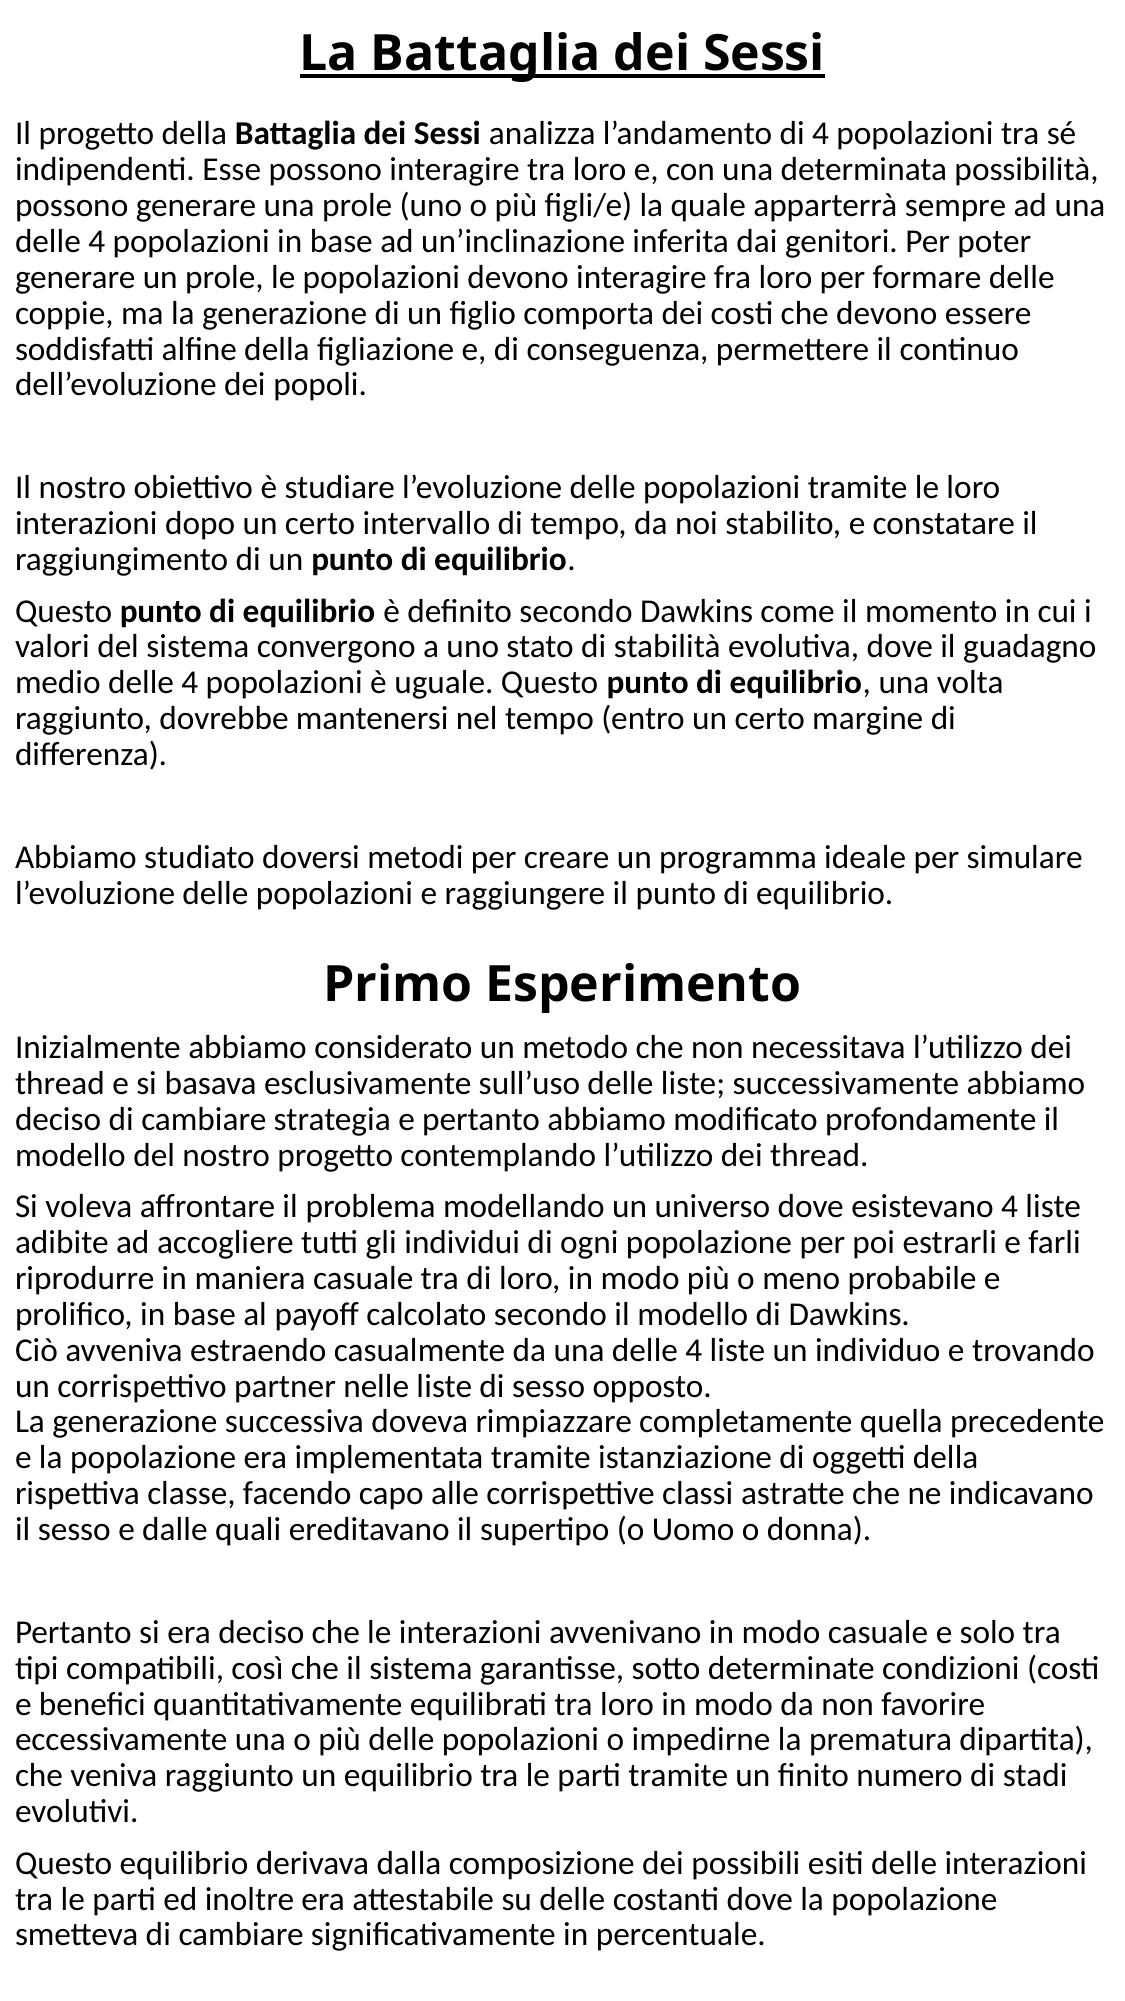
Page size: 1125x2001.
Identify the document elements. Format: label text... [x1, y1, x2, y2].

title La Battaglia dei Sessi [0, 0, 1125, 108]
text_box Primo Esperimento [0, 930, 1125, 1040]
list Il progetto della Battaglia dei Sessi analizza l’andamento di 4 popolazioni tra sé indipendenti. Esse possono interagire tra loro e, con una determinata possibilità, possono generare una prole (uno o più figli/e) la quale apparterrà sempre ad una delle 4 popolazioni in base ad un’inclinazione inferita dai genitori. Per poter generare un prole, le popolazioni devono interagire fra loro per formare delle coppie, ma la generazione di un figlio comporta dei costi che devono essere soddisfatti alfine della figliazione e, di conseguenza, permettere il continuo dell’evoluzione dei popoli. Il nostro obiettivo è studiare l’evoluzione delle popolazioni tramite le loro interazioni dopo un certo intervallo di tempo, da noi stabilito, e constatare il raggiungimento di un punto di equilibrio. Questo punto di equilibrio è definito secondo Dawkins come il momento in cui i valori del sistema convergono a uno stato di stabilità evolutiva, dove il guadagno medio delle 4 popolazioni è uguale. Questo punto di equilibrio, una volta raggiunto, dovrebbe mantenersi nel tempo (entro un certo margine di differenza). Abbiamo studiato doversi metodi per creare un programma ideale per simulare l’evoluzione delle popolazioni e raggiungere il punto di equilibrio. Inizialmente abbiamo considerato un metodo che non necessitava l’utilizzo dei thread e si basava esclusivamente sull’uso delle liste; successivamente abbiamo deciso di cambiare strategia e pertanto abbiamo modificato profondamente il modello del nostro progetto contemplando l’utilizzo dei thread. Si voleva affrontare il problema modellando un universo dove esistevano 4 liste adibite ad accogliere tutti gli individui di ogni popolazione per poi estrarli e farli riprodurre in maniera casuale tra di loro, in modo più o meno probabile e prolifico, in base al payoff calcolato secondo il modello di Dawkins. Ciò avveniva estraendo casualmente da una delle 4 liste un individuo e trovando un corrispettivo partner nelle liste di sesso opposto. La generazione successiva doveva rimpiazzare completamente quella precedente e la popolazione era implementata tramite istanziazione di oggetti della rispettiva classe, facendo capo alle corrispettive classi astratte che ne indicavano il sesso e dalle quali ereditavano il supertipo (o Uomo o donna). Pertanto si era deciso che le interazioni avvenivano in modo casuale e solo tra tipi compatibili, così che il sistema garantisse, sotto determinate condizioni (costi e benefici quantitativamente equilibrati tra loro in modo da non favorire eccessivamente una o più delle popolazioni o impedirne la prematura dipartita), che veniva raggiunto un equilibrio tra le parti tramite un finito numero di stadi evolutivi. Questo equilibrio derivava dalla composizione dei possibili esiti delle interazioni tra le parti ed inoltre era attestabile su delle costanti dove la popolazione smetteva di cambiare significativamente in percentuale. [0, 1040, 1125, 2000]
list Il progetto della Battaglia dei Sessi analizza l’andamento di 4 popolazioni tra sé indipendenti. Esse possono interagire tra loro e, con una determinata possibilità, possono generare una prole (uno o più figli/e) la quale apparterrà sempre ad una delle 4 popolazioni in base ad un’inclinazione inferita dai genitori. Per poter generare un prole, le popolazioni devono interagire fra loro per formare delle coppie, ma la generazione di un figlio comporta dei costi che devono essere soddisfatti alfine della figliazione e, di conseguenza, permettere il continuo dell’evoluzione dei popoli. Il nostro obiettivo è studiare l’evoluzione delle popolazioni tramite le loro interazioni dopo un certo intervallo di tempo, da noi stabilito, e constatare il raggiungimento di un punto di equilibrio. Questo punto di equilibrio è definito secondo Dawkins come il momento in cui i valori del sistema convergono a uno stato di stabilità evolutiva, dove il guadagno medio delle 4 popolazioni è uguale. Questo punto di equilibrio, una volta raggiunto, dovrebbe mantenersi nel tempo (entro un certo margine di differenza). Abbiamo studiato doversi metodi per creare un programma ideale per simulare l’evoluzione delle popolazioni e raggiungere il punto di equilibrio. Inizialmente abbiamo considerato un metodo che non necessitava l’utilizzo dei thread e si basava esclusivamente sull’uso delle liste; successivamente abbiamo deciso di cambiare strategia e pertanto abbiamo modificato profondamente il modello del nostro progetto contemplando l’utilizzo dei thread. Si voleva affrontare il problema modellando un universo dove esistevano 4 liste adibite ad accogliere tutti gli individui di ogni popolazione per poi estrarli e farli riprodurre in maniera casuale tra di loro, in modo più o meno probabile e prolifico, in base al payoff calcolato secondo il modello di Dawkins. Ciò avveniva estraendo casualmente da una delle 4 liste un individuo e trovando un corrispettivo partner nelle liste di sesso opposto. La generazione successiva doveva rimpiazzare completamente quella precedente e la popolazione era implementata tramite istanziazione di oggetti della rispettiva classe, facendo capo alle corrispettive classi astratte che ne indicavano il sesso e dalle quali ereditavano il supertipo (o Uomo o donna). Pertanto si era deciso che le interazioni avvenivano in modo casuale e solo tra tipi compatibili, così che il sistema garantisse, sotto determinate condizioni (costi e benefici quantitativamente equilibrati tra loro in modo da non favorire eccessivamente una o più delle popolazioni o impedirne la prematura dipartita), che veniva raggiunto un equilibrio tra le parti tramite un finito numero di stadi evolutivi. Questo equilibrio derivava dalla composizione dei possibili esiti delle interazioni tra le parti ed inoltre era attestabile su delle costanti dove la popolazione smetteva di cambiare significativamente in percentuale. [0, 108, 1125, 930]
